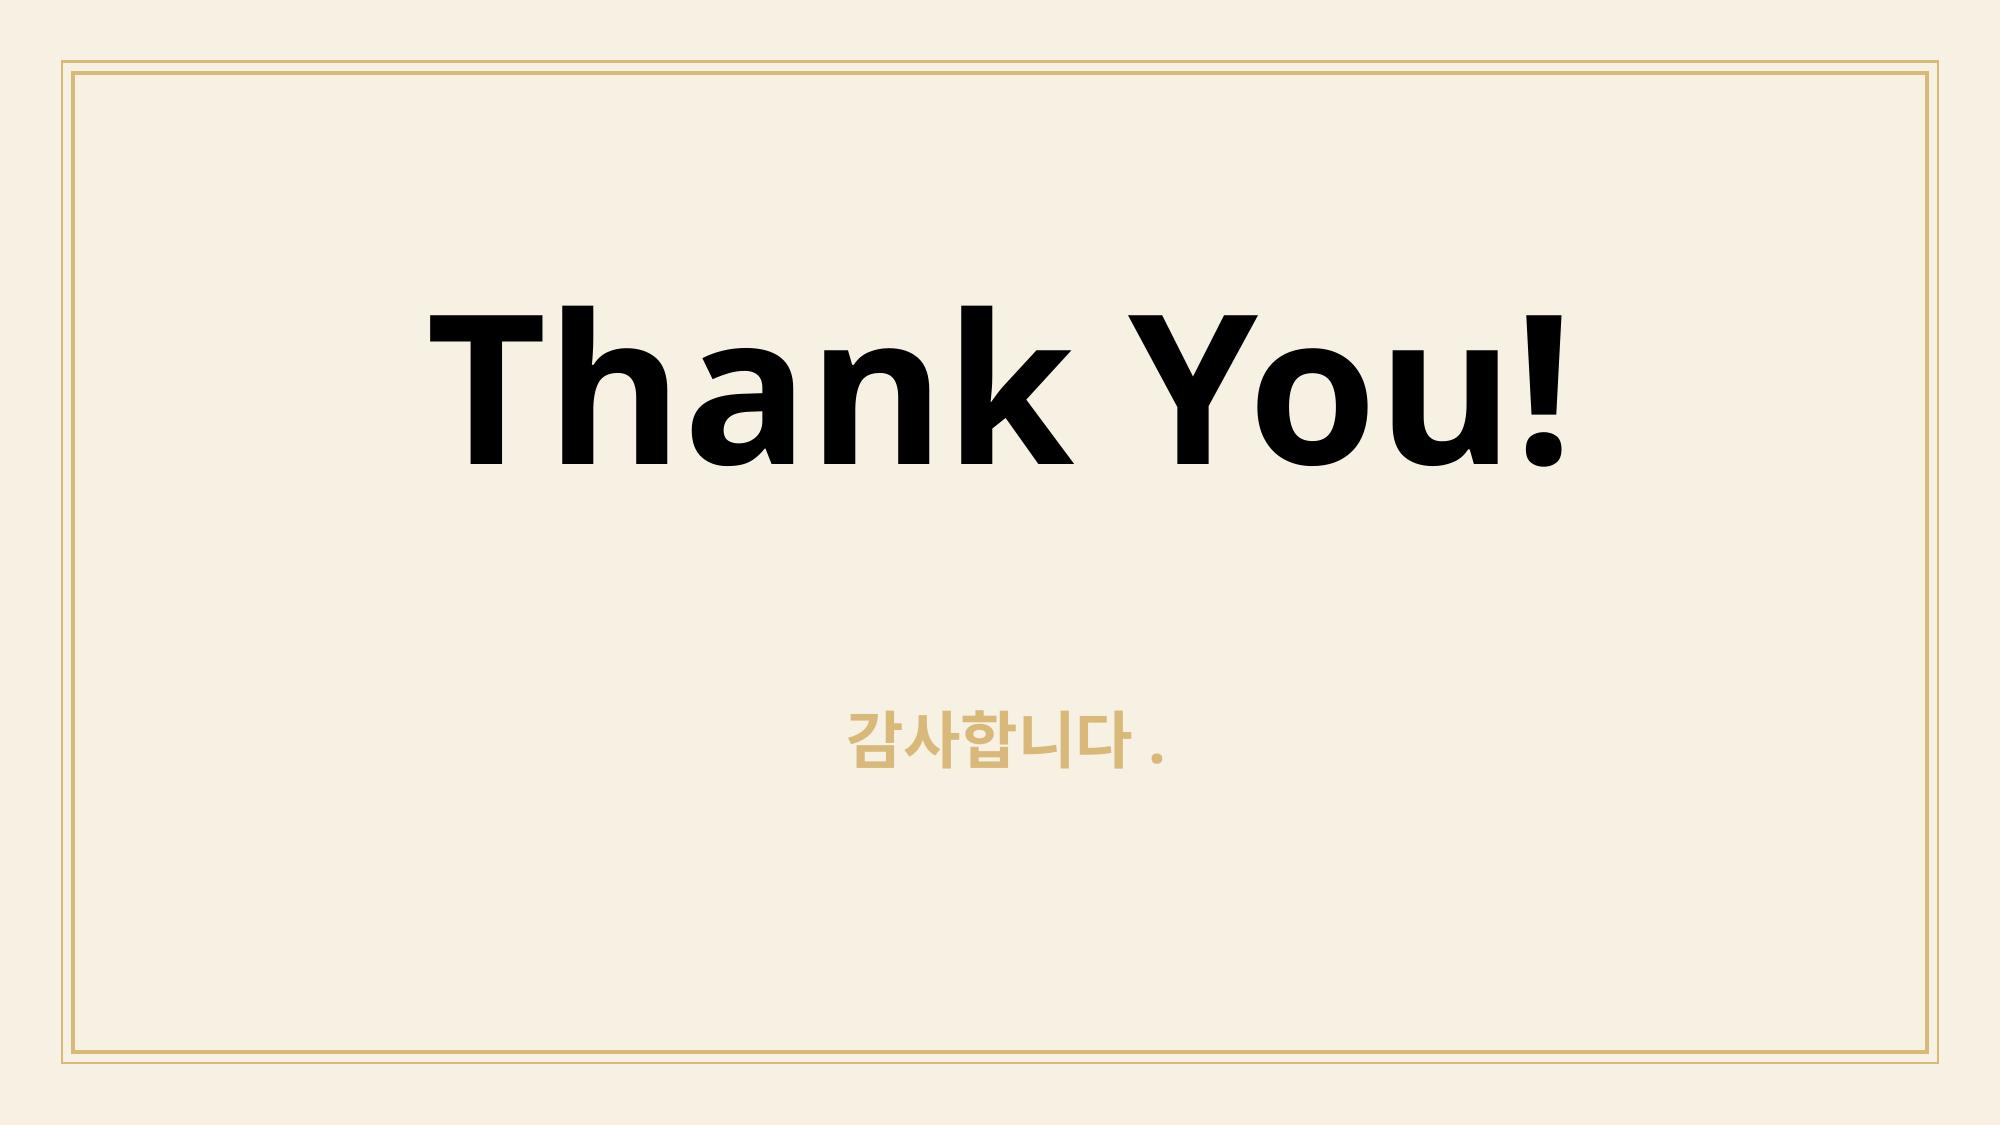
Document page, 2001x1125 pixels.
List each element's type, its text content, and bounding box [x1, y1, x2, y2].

list 감사합니다. [178, 702, 1834, 802]
title Thank You! [170, 272, 1830, 522]
